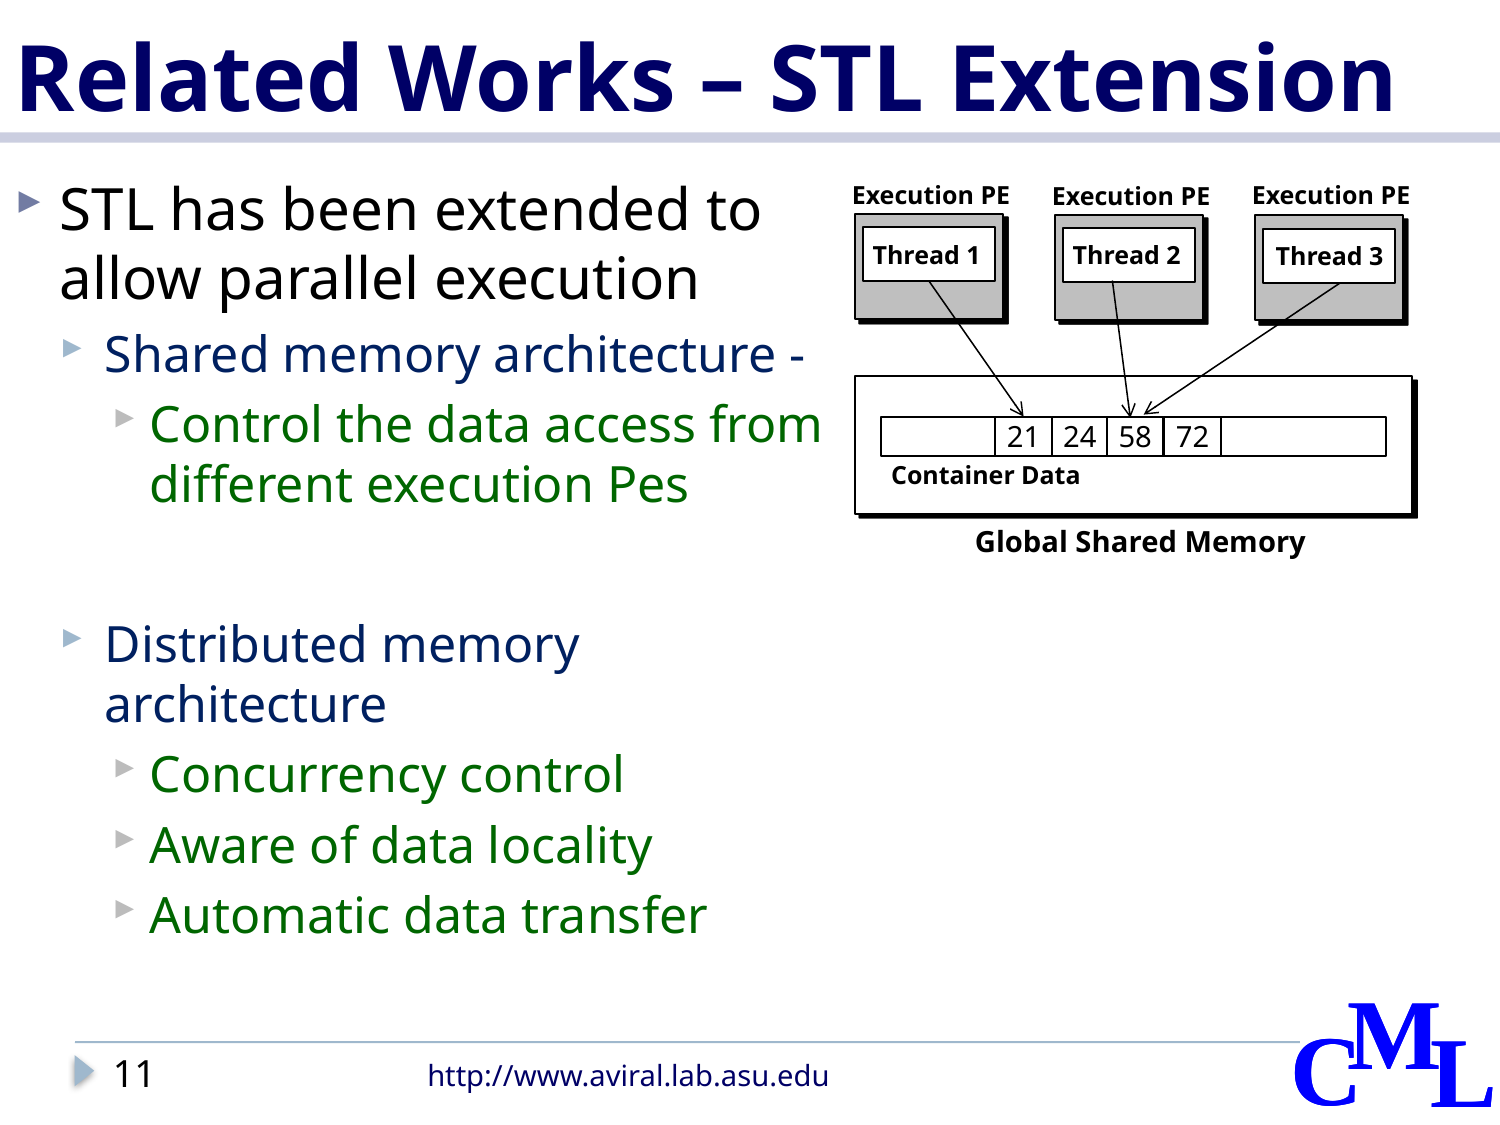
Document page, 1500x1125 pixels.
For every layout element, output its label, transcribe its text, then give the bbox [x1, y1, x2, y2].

slide_number 11 [98, 1042, 311, 1103]
list STL has been extended to allow parallel execution Shared memory architecture - Control the data access from different execution Pes Distributed memory architecture Concurrency control Aware of data locality Automatic data transfer [0, 164, 849, 1027]
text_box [851, 178, 1413, 559]
title Related Works – STL Extension [0, 0, 1500, 138]
